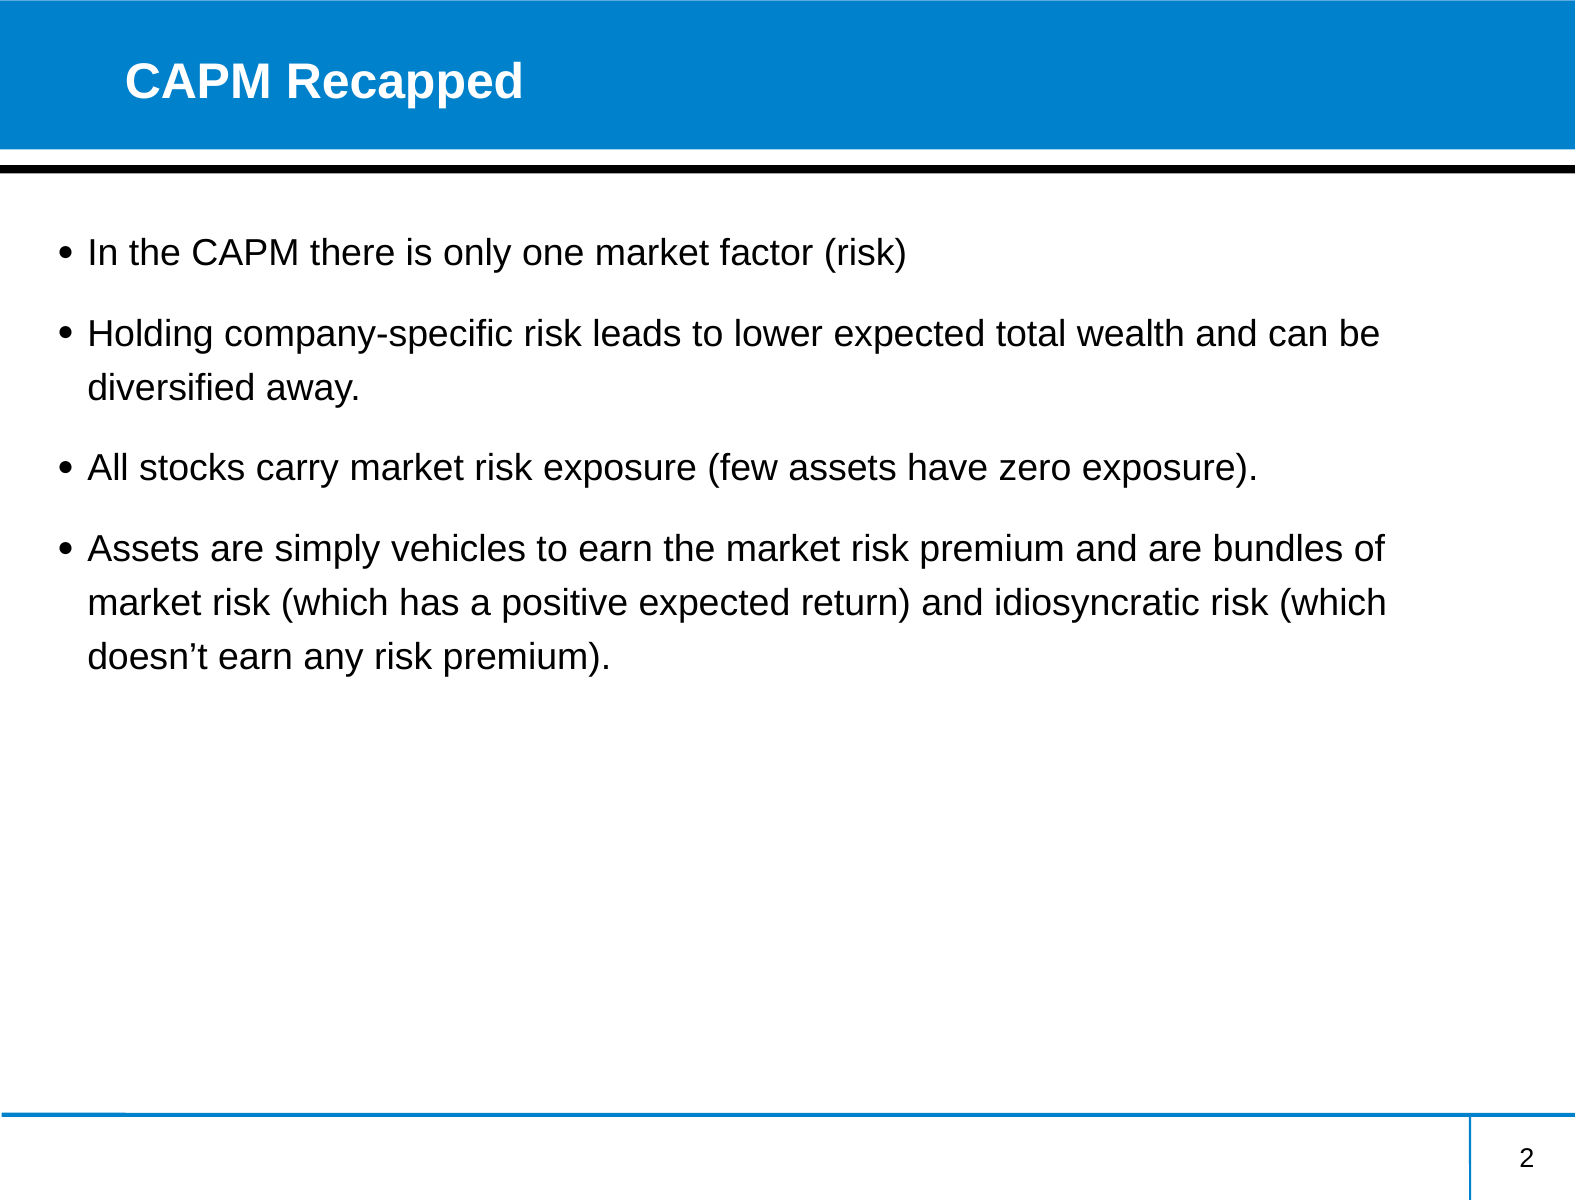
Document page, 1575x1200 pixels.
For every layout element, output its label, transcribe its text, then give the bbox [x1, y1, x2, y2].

title CAPM Recapped [108, 0, 1527, 179]
slide_number 2 [1182, 1132, 1551, 1200]
list In the CAPM there is only one market factor (risk) Holding company-specific risk leads to lower expected total wealth and can be diversified away. All stocks carry market risk exposure (few assets have zero exposure). Assets are simply vehicles to earn the market risk premium and are bundles of market risk (which has a positive expected return) and idiosyncratic risk (which doesn’t earn any risk premium). [41, 211, 1523, 1072]
